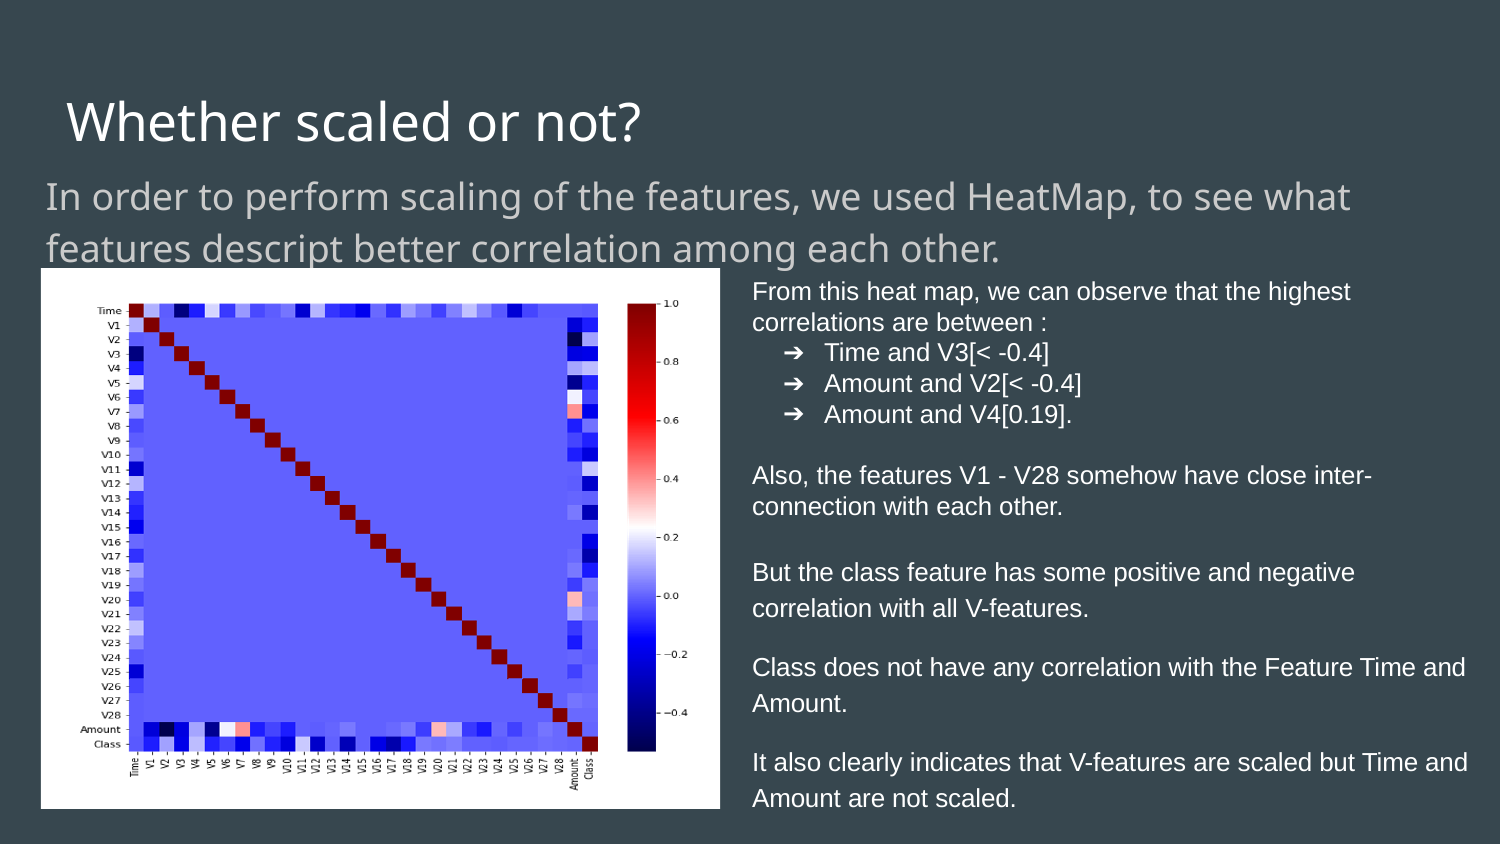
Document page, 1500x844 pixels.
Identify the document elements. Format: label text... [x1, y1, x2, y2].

list From this heat map, we can observe that the highest correlations are between : Time and V3[< -0.4] Amount and V2[< -0.4] Amount and V4[0.19]. Also, the features V1 - V28 somehow have close inter-connection with each other. But the class feature has some positive and negative correlation with all V-features. Class does not have any correlation with the Feature Time and Amount. It also clearly indicates that V-features are scaled but Time and Amount are not scaled. [737, 259, 1484, 833]
picture [40, 268, 721, 809]
list In order to perform scaling of the features, we used HeatMap, to see what features descript better correlation among each other. [30, 151, 1480, 827]
title Whether scaled or not? [51, 72, 1449, 151]
